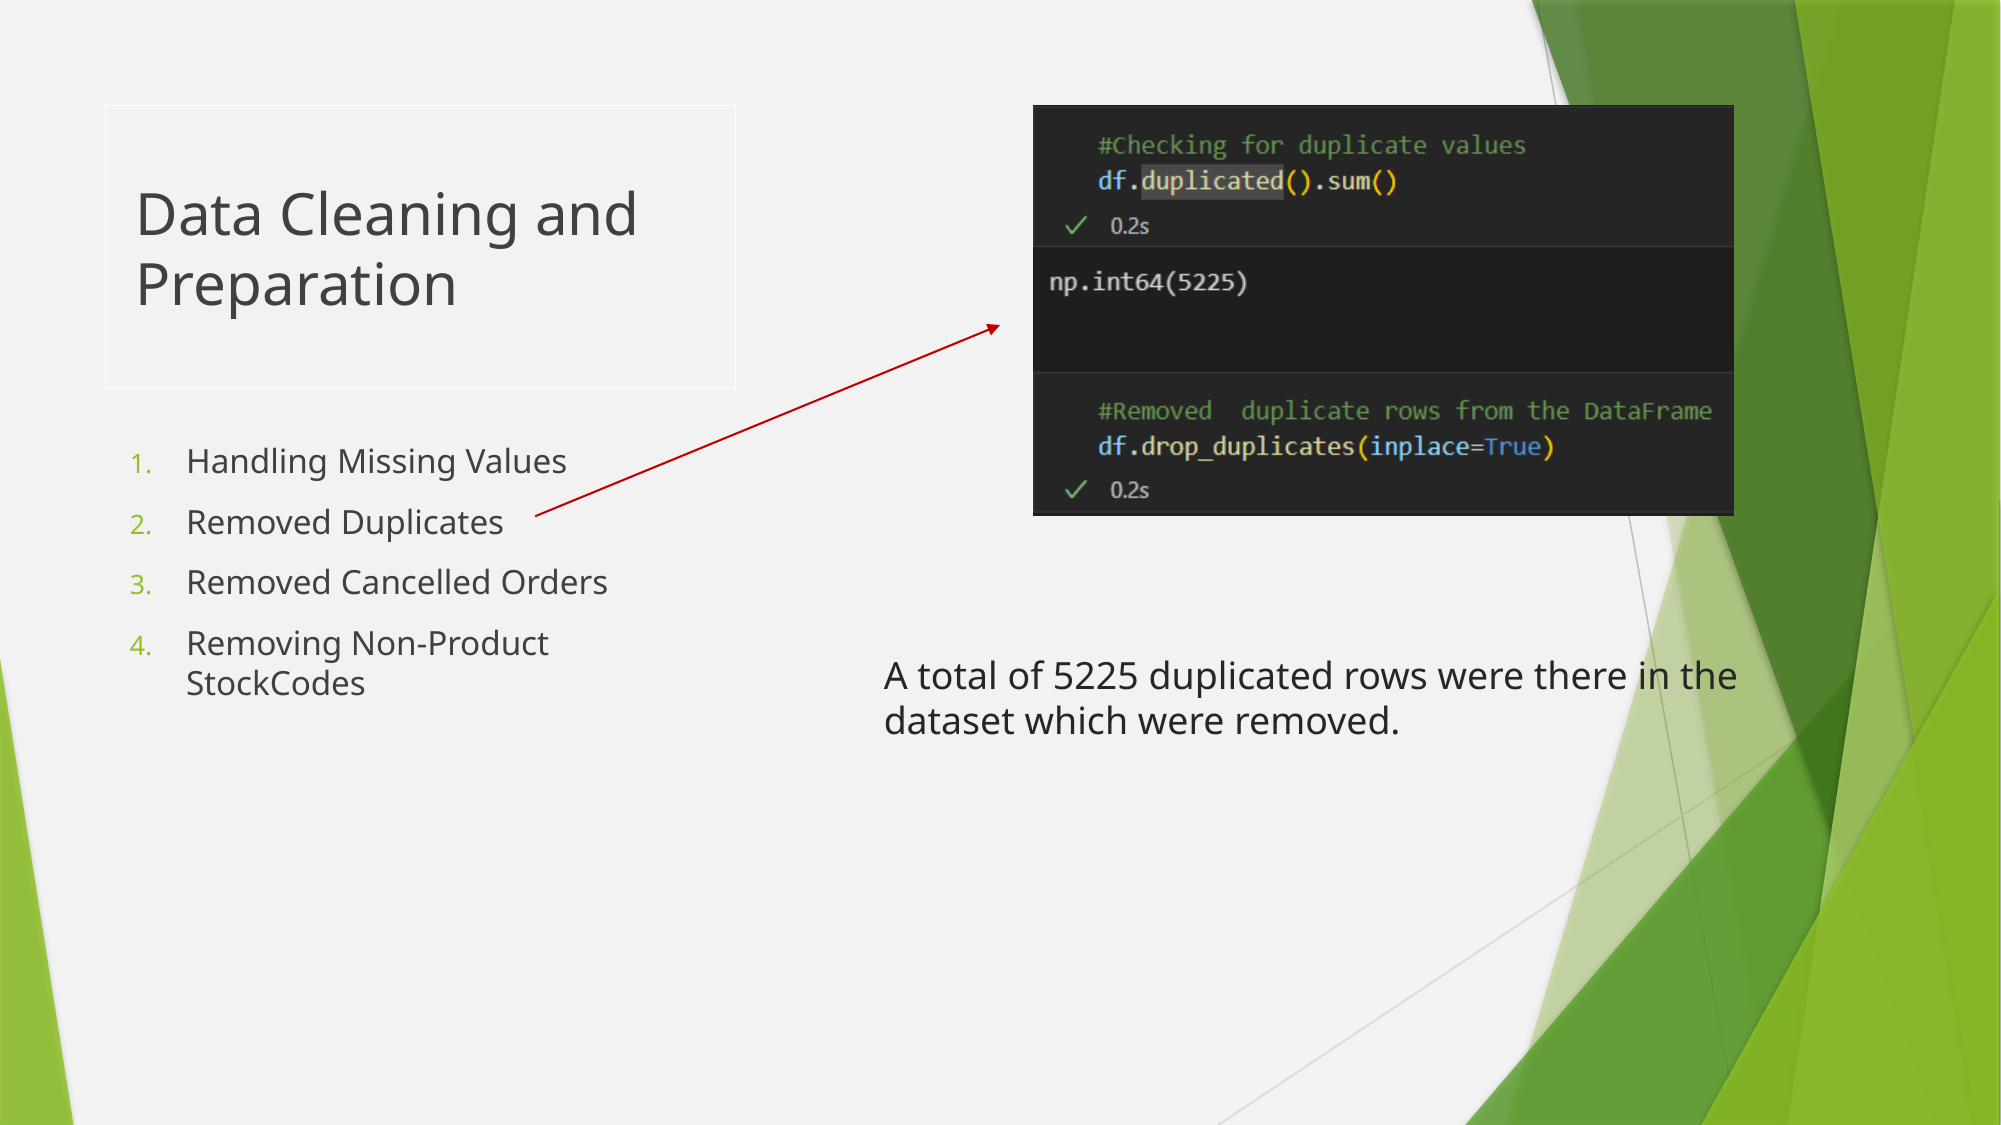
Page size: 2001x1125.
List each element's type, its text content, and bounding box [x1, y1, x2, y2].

text_box A total of 5225 duplicated rows were there in the dataset which were removed. [869, 644, 1836, 750]
list Handling Missing Values Removed Duplicates Removed Cancelled Orders Removing Non-Product StockCodes [105, 432, 658, 994]
picture [1033, 104, 1734, 517]
title Data Cleaning and Preparation [105, 105, 736, 389]
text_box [535, 324, 1001, 517]
